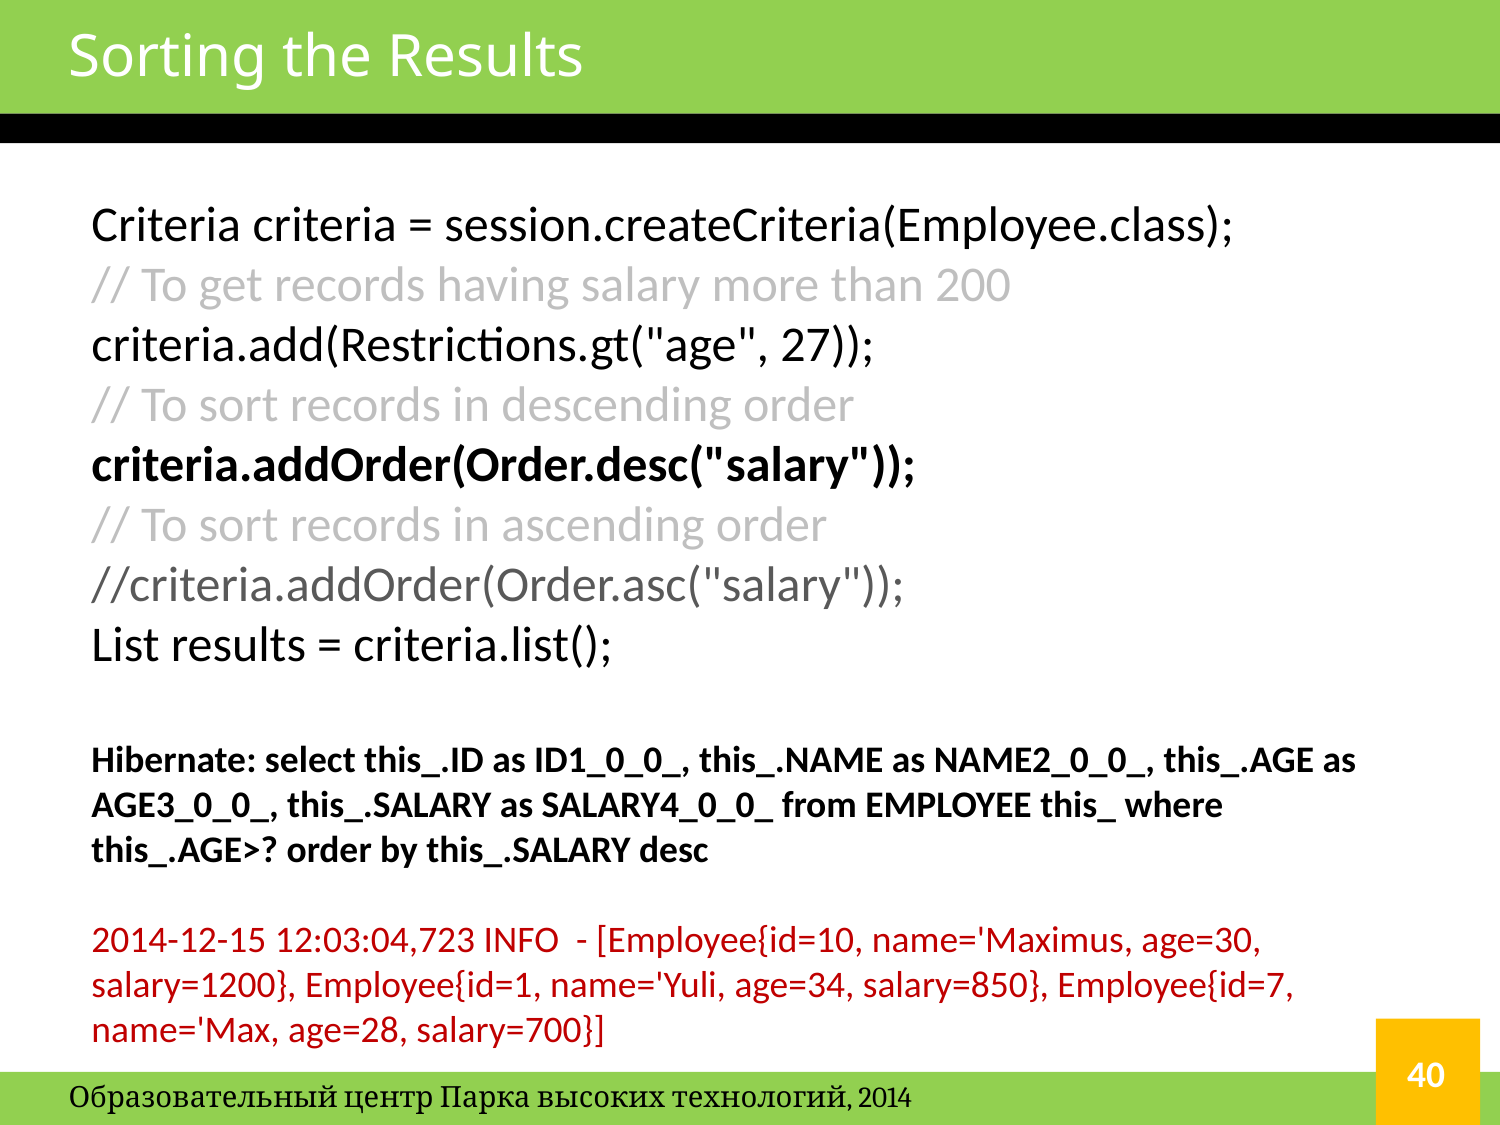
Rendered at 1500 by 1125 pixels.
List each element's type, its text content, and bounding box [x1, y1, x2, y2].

slide_number 40 [1373, 1042, 1480, 1103]
text_box Hibernate: select this_.ID as ID1_0_0_, this_.NAME as NAME2_0_0_, this_.AGE as AGE3_0_0_, this_.SALARY as SALARY4_0_0_ from EMPLOYEE this_ where this_.AGE>? order by this_.SALARY desc 2014-12-15 12:03:04,723 INFO - [Employee{id=10, name='Maximus, age=30, salary=1200}, Employee{id=1, name='Yuli, age=34, salary=850}, Employee{id=7, name='Max, age=28, salary=700}] [76, 727, 1400, 1058]
text_box Criteria criteria = session.createCriteria(Employee.class); // To get records having salary more than 200 criteria.add(Restrictions.gt("age", 27)); // To sort records in descending order criteria.addOrder(Order.desc("salary")); // To sort records in ascending order //criteria.addOrder(Order.asc("salary")); List results = criteria.list(); [76, 184, 1353, 680]
title Sorting the Results [53, 7, 1404, 100]
